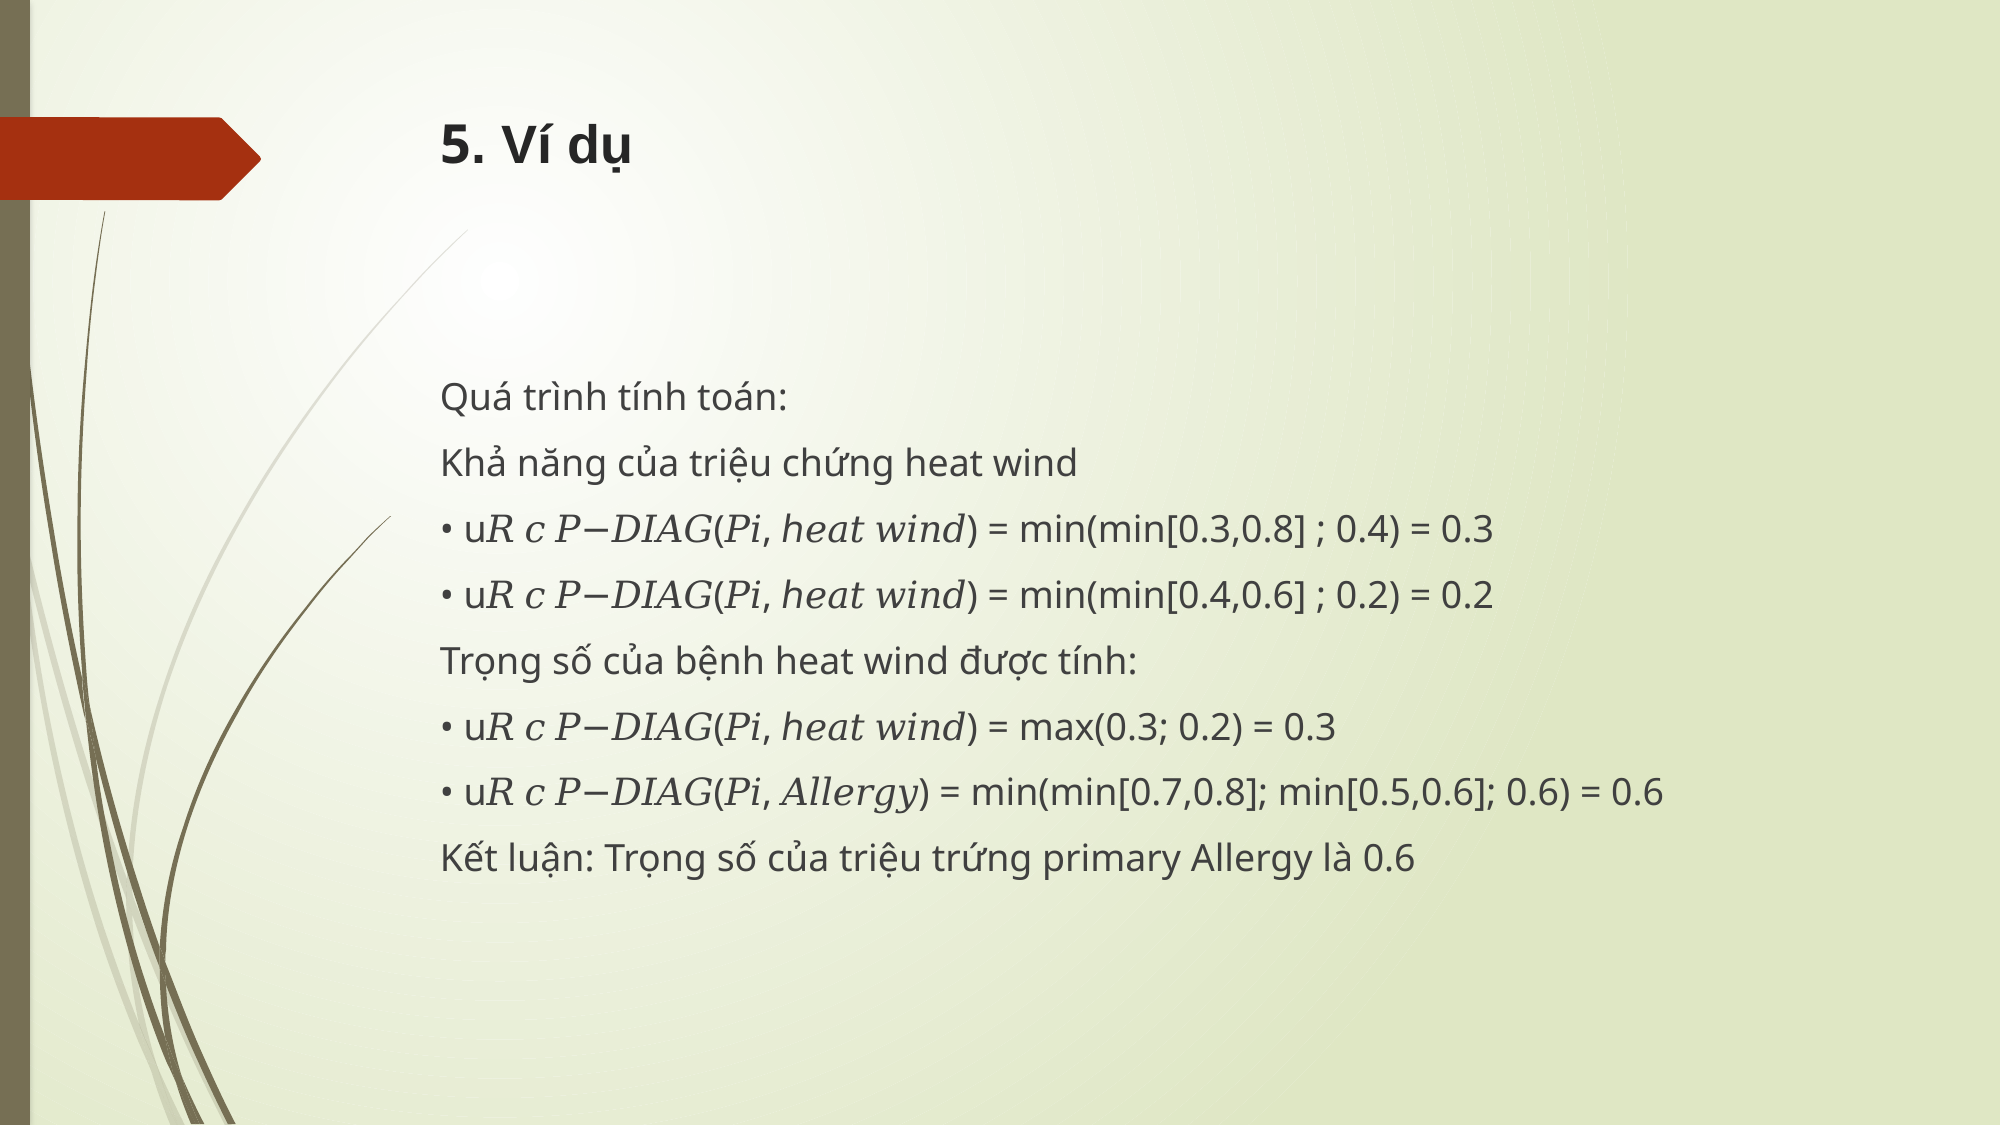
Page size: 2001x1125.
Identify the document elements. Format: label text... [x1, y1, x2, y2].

title 5. Ví dụ [425, 102, 1888, 299]
list Quá trình tính toán: Khả năng của triệu chứng heat wind • u𝑅 𝑐 𝑃−𝐷𝐼𝐴𝐺(𝑃𝑖, ℎ𝑒𝑎𝑡 𝑤𝑖𝑛𝑑) = min(min[0.3,0.8] ; 0.4) = 0.3 • u𝑅 𝑐 𝑃−𝐷𝐼𝐴𝐺(𝑃𝑖, ℎ𝑒𝑎𝑡 𝑤𝑖𝑛𝑑) = min(min[0.4,0.6] ; 0.2) = 0.2 Trọng số của bệnh heat wind được tính: • u𝑅 𝑐 𝑃−𝐷𝐼𝐴𝐺(𝑃𝑖, ℎ𝑒𝑎𝑡 𝑤𝑖𝑛𝑑) = max(0.3; 0.2) = 0.3 • u𝑅 𝑐 𝑃−𝐷𝐼𝐴𝐺(𝑃𝑖, 𝐴𝑙𝑙𝑒𝑟𝑔𝑦) = min(min[0.7,0.8]; min[0.5,0.6]; 0.6) = 0.6 Kết luận: Trọng số của triệu trứng primary Allergy là 0.6 [424, 299, 1888, 970]
